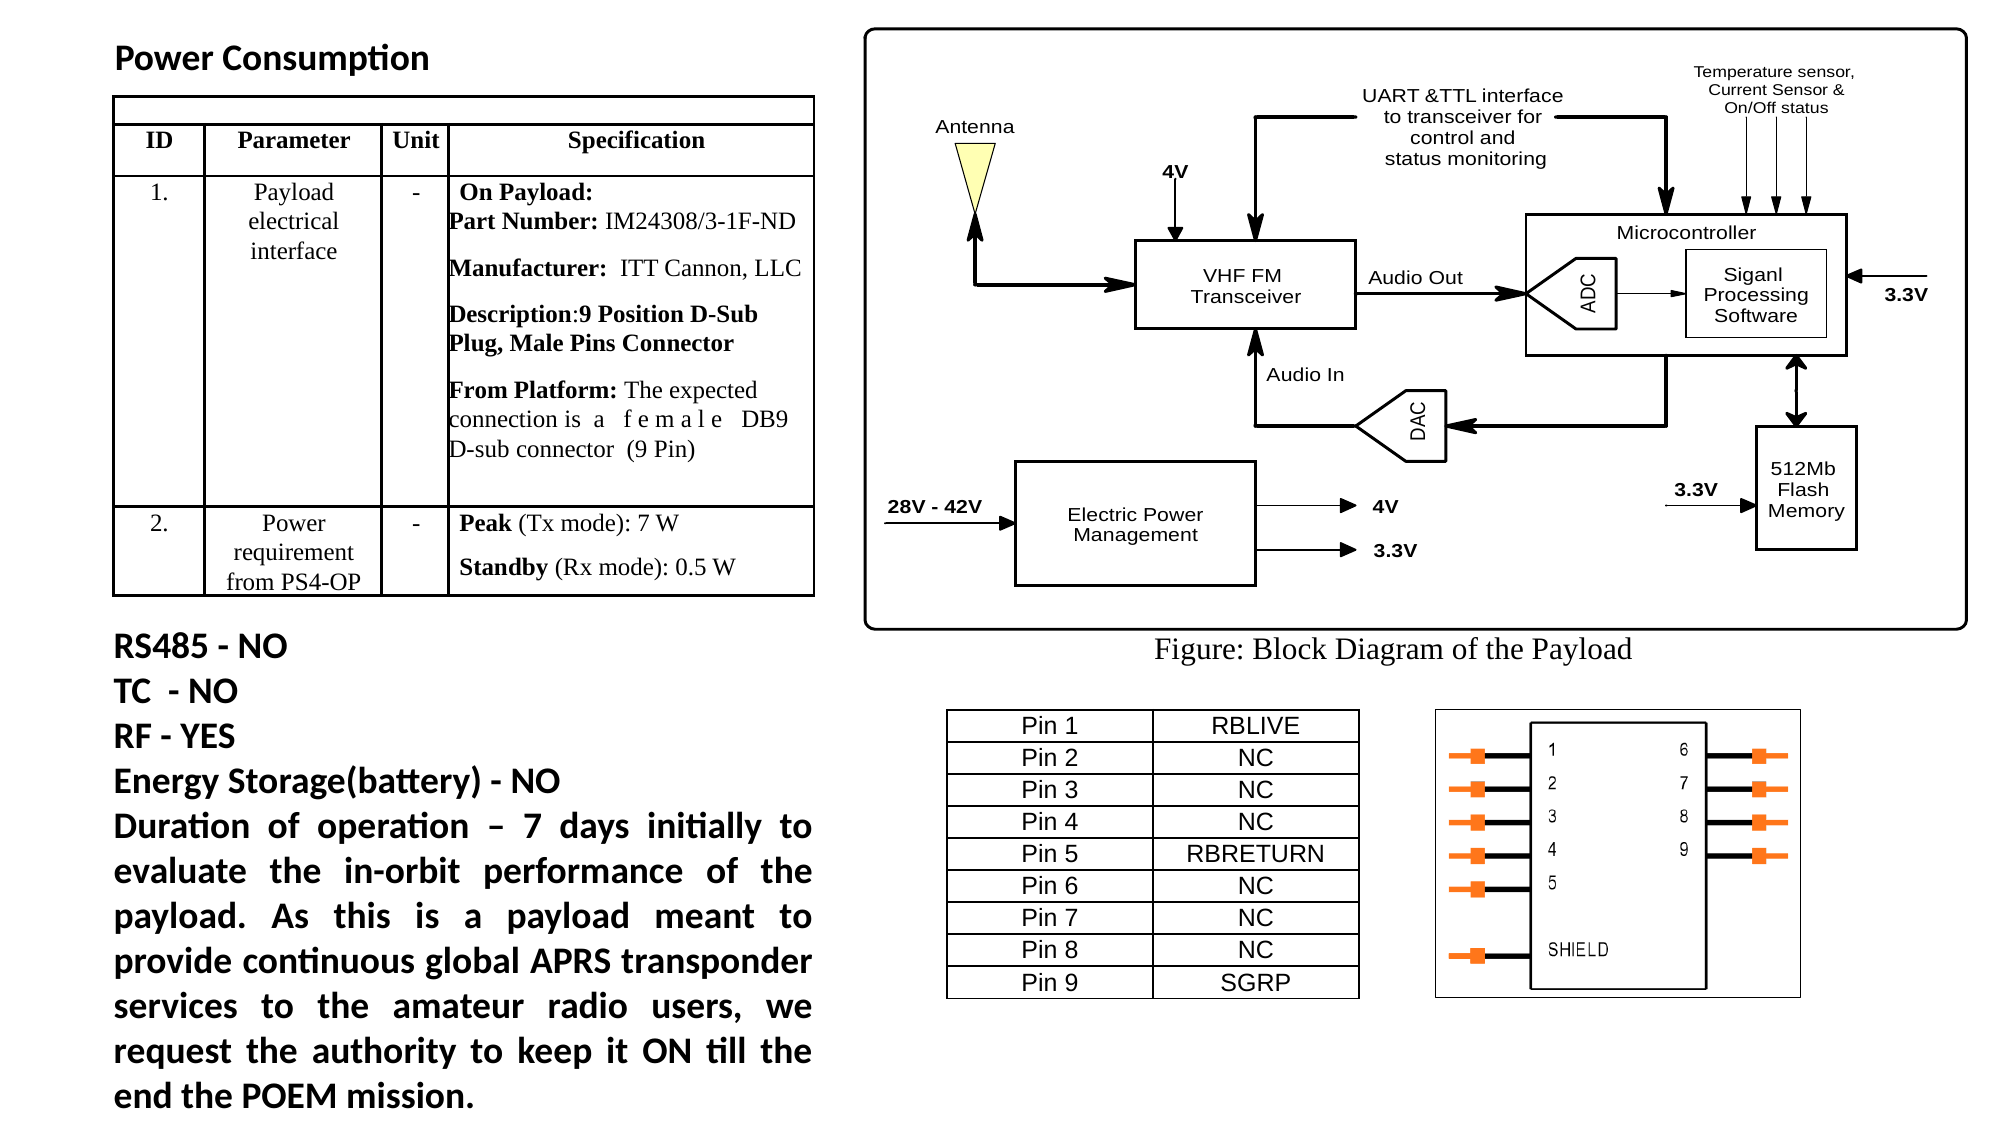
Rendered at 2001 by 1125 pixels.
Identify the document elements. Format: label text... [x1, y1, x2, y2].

table_cell On Payload: Part Number: IM24308/3-1F-ND Manufacturer: ITT Cannon, LLC Description:9 Position D-Sub Plug, Male Pins Connector From Platform: The expected connection is a female DB9 D-sub connector (9 Pin) [450, 177, 813, 505]
text_box RS485 - NO TC - NO RF - YES Energy Storage(battery) - NO Duration of operation – 7 days initially to evaluate the in-orbit performance of the payload. As this is a payload meant to provide continuous global APRS transponder services to the amateur radio users, we request the authority to keep it ON till the end the POEM mission. [98, 613, 829, 1124]
table_cell Power requirement from PS4-OP [206, 508, 380, 594]
table_cell NC [1154, 935, 1358, 965]
table_cell SGRP [1154, 967, 1358, 998]
table_cell NC [1154, 871, 1358, 901]
table_cell Pin 4 [948, 807, 1152, 837]
table_cell Pin 9 [948, 967, 1152, 998]
table_cell NC [1154, 903, 1358, 933]
table_cell - [383, 508, 447, 594]
table_cell Unit [383, 126, 447, 175]
table_cell Pin 7 [948, 903, 1152, 933]
table_cell NC [1154, 743, 1358, 773]
table_cell Pin 2 [948, 743, 1152, 773]
table_cell Pin 5 [948, 839, 1152, 869]
table_cell 1. [115, 177, 203, 505]
table_cell RBRETURN [1154, 839, 1358, 869]
table_cell Pin 8 [948, 935, 1152, 965]
table_header Pin 1 [948, 711, 1152, 741]
text_box Figure: Block Diagram of the Payload [1139, 639, 1732, 674]
table_header [115, 98, 813, 123]
picture [1435, 709, 1800, 998]
table_header RBLIVE [1154, 711, 1358, 741]
table_cell Payload electrical interface [206, 177, 380, 505]
text_box Power Consumption [99, 25, 844, 86]
table_cell - [383, 177, 447, 505]
table_cell Specification [450, 126, 813, 175]
table_cell Peak (Tx mode): 7 W Standby (Rx mode): 0.5 W [450, 508, 813, 594]
table_cell 2. [115, 508, 203, 594]
table_cell NC [1154, 775, 1358, 805]
table_cell ID [115, 126, 203, 175]
table_cell Pin 6 [948, 871, 1152, 901]
table_cell Pin 3 [948, 775, 1152, 805]
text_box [844, 19, 2000, 639]
table_cell Parameter [206, 126, 380, 175]
table_cell NC [1154, 807, 1358, 837]
